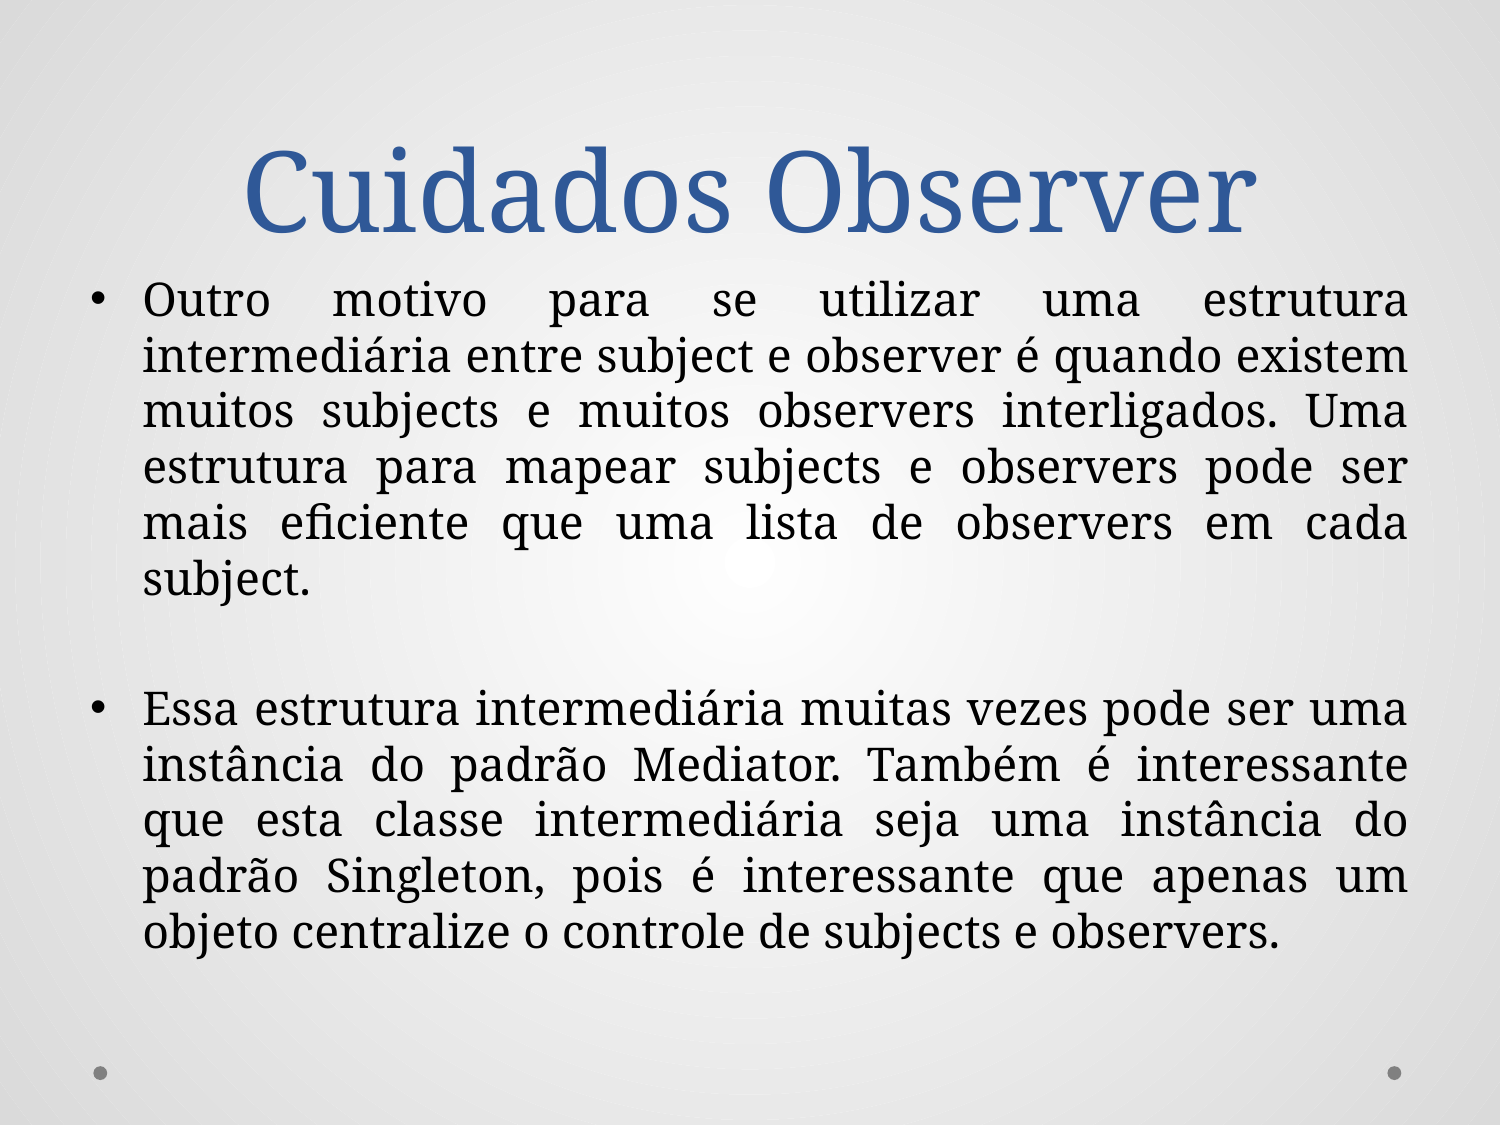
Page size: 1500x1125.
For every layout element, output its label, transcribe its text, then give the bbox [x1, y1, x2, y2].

title Cuidados Observer [75, 0, 1425, 262]
list Outro motivo para se utilizar uma estrutura intermediária entre subject e observer é quando existem muitos subjects e muitos observers interligados. Uma estrutura para mapear subjects e observers pode ser mais eficiente que uma lista de observers em cada subject. Essa estrutura intermediária muitas vezes pode ser uma instância do padrão Mediator. Também é interessante que esta classe intermediária seja uma instância do padrão Singleton, pois é interessante que apenas um objeto centralize o controle de subjects e observers. [75, 262, 1425, 1005]
